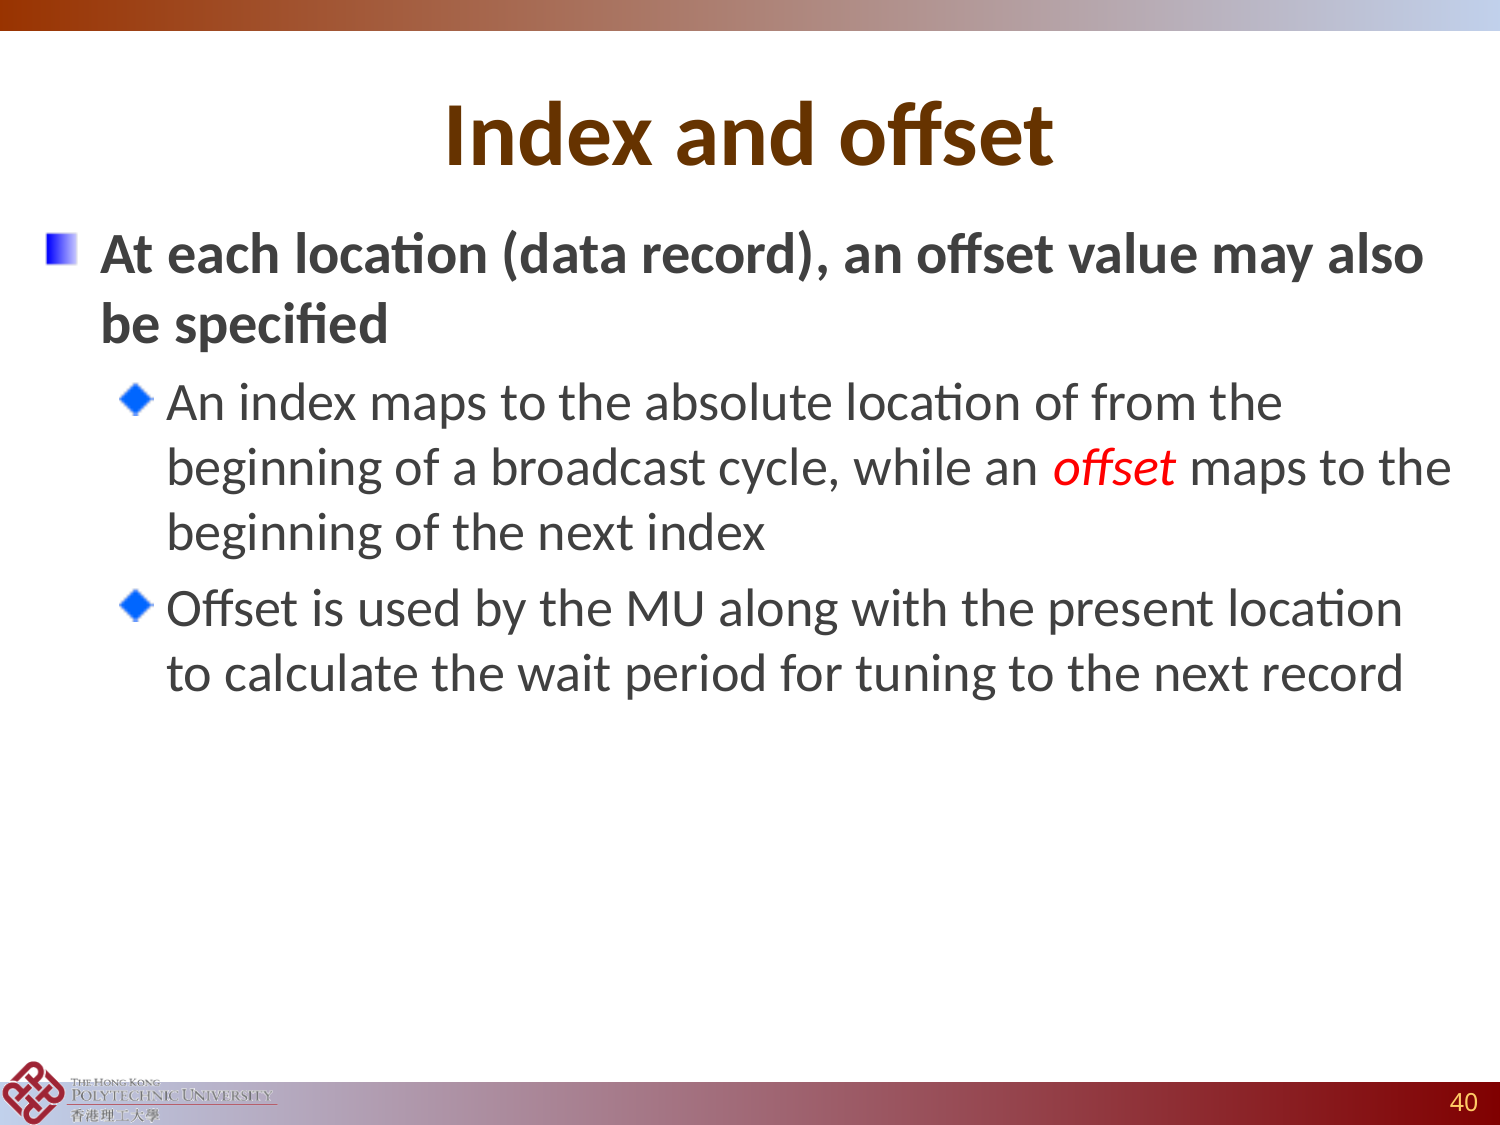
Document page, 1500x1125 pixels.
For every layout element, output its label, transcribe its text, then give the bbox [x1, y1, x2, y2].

text_box At each location (data record), an offset value may also be specified An index maps to the absolute location of from the beginning of a broadcast cycle, while an offset maps to the beginning of the next index Offset is used by the MU along with the present location to calculate the wait period for tuning to the next record [29, 208, 1471, 1047]
picture [0, 1061, 278, 1125]
picture [119, 381, 154, 416]
picture [44, 231, 81, 269]
title Index and offset [0, 66, 1500, 179]
picture [119, 587, 154, 622]
